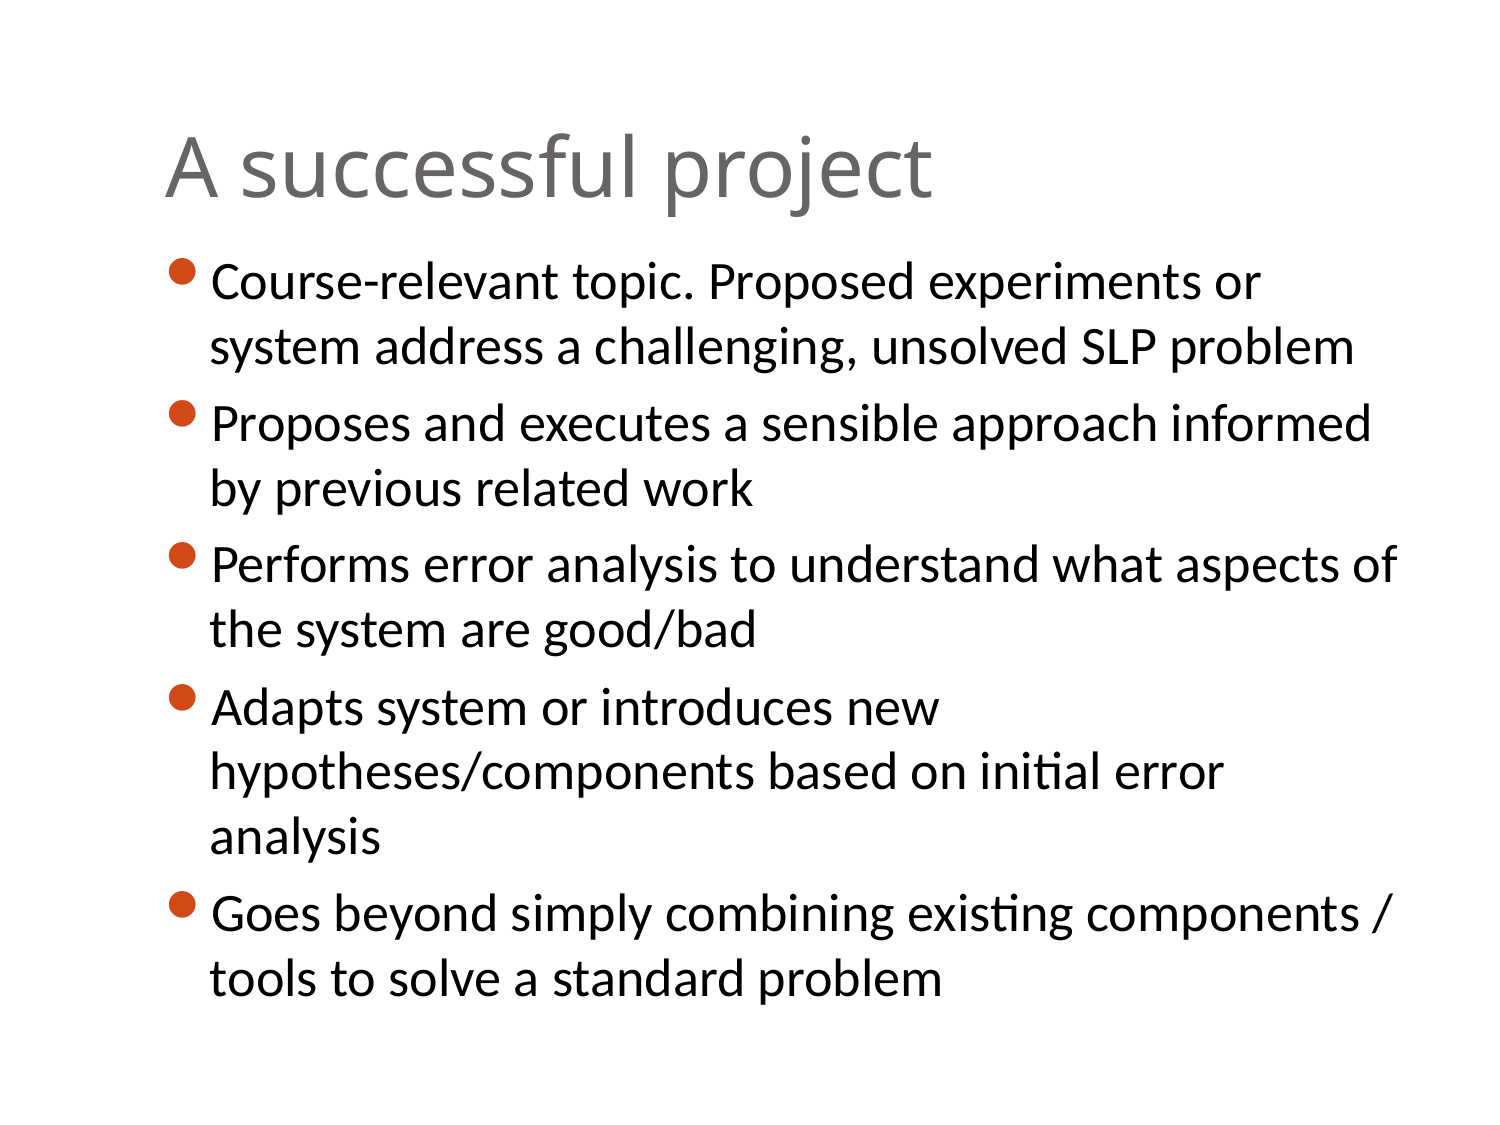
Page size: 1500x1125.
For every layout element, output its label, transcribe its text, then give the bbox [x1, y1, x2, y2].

title A successful project [149, 44, 1426, 230]
list Course-relevant topic. Proposed experiments or system address a challenging, unsolved SLP problem Proposes and executes a sensible approach informed by previous related work Performs error analysis to understand what aspects of the system are good/bad Adapts system or introduces new hypotheses/components based on initial error analysis Goes beyond simply combining existing components / tools to solve a standard problem [149, 237, 1426, 988]
